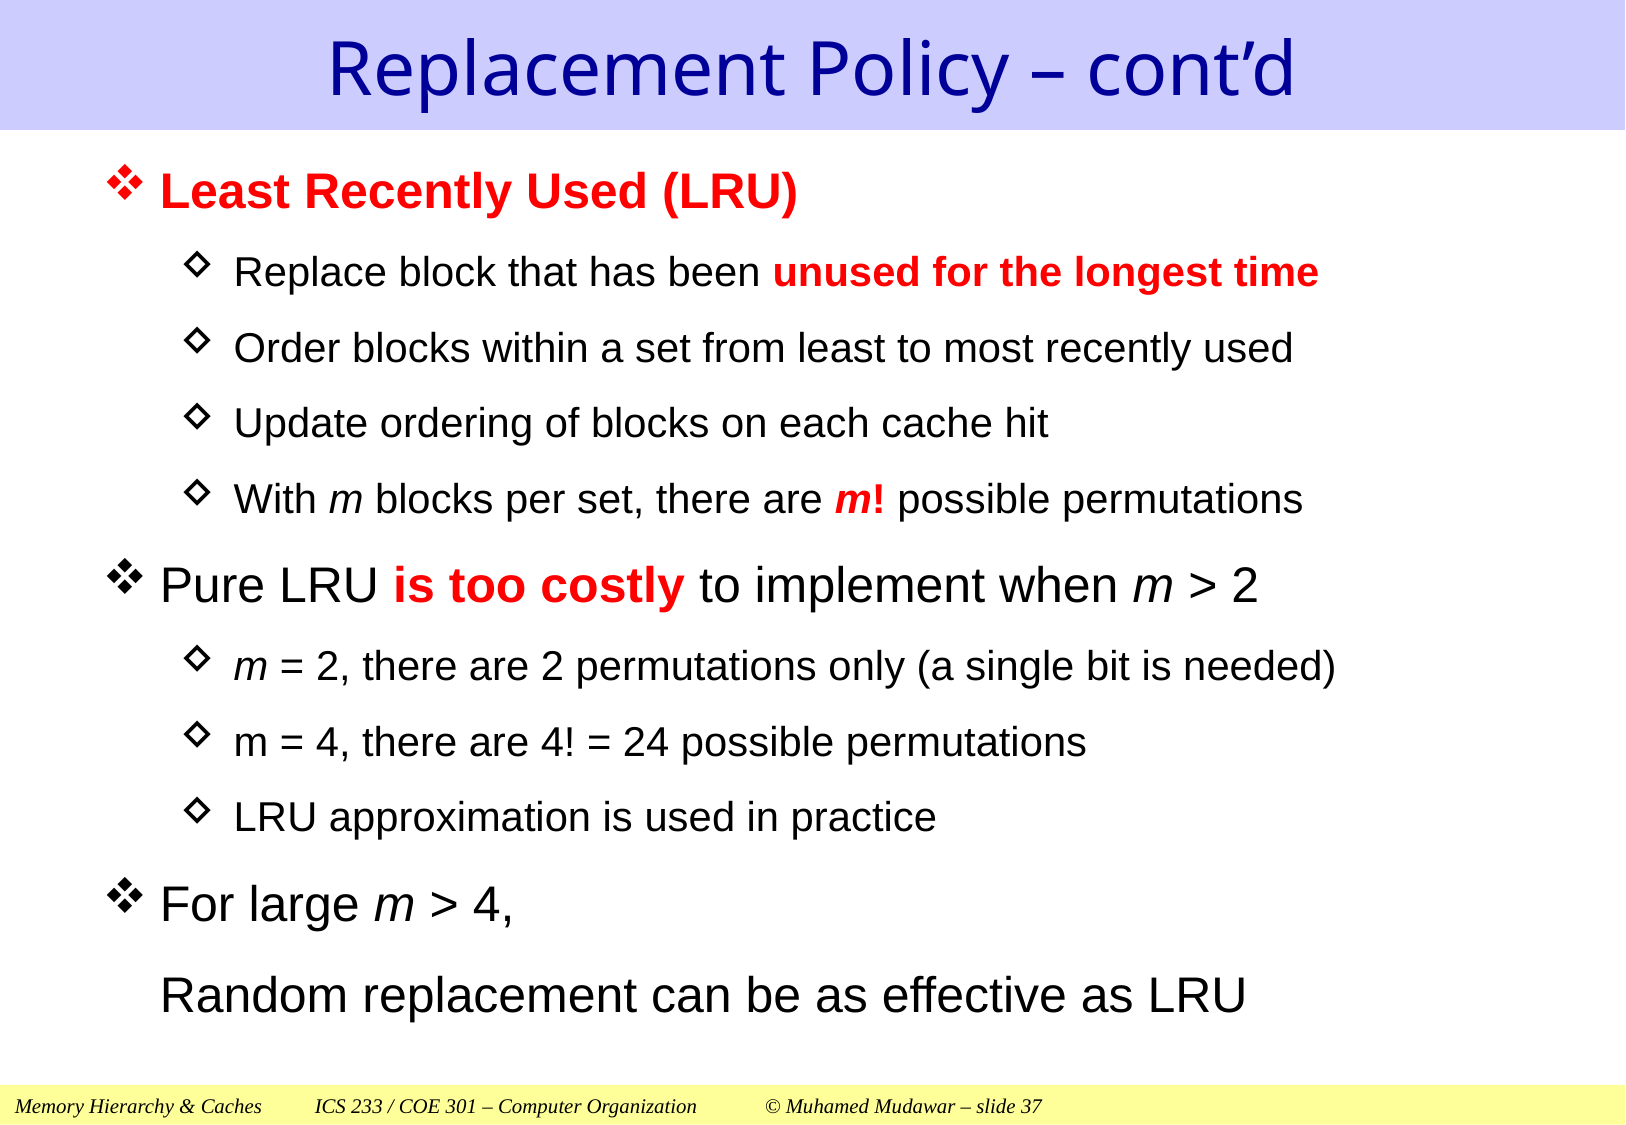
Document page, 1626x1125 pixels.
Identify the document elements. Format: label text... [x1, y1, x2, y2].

title Replacement Policy – cont’d [0, 0, 1625, 130]
list Least Recently Used (LRU) Replace block that has been unused for the longest time Order blocks within a set from least to most recently used Update ordering of blocks on each cache hit With m blocks per set, there are m! possible permutations Pure LRU is too costly to implement when m > 2 m = 2, there are 2 permutations only (a single bit is needed) m = 4, there are 4! = 24 possible permutations LRU approximation is used in practice For large m > 4, Random replacement can be as effective as LRU [87, 143, 1540, 1071]
